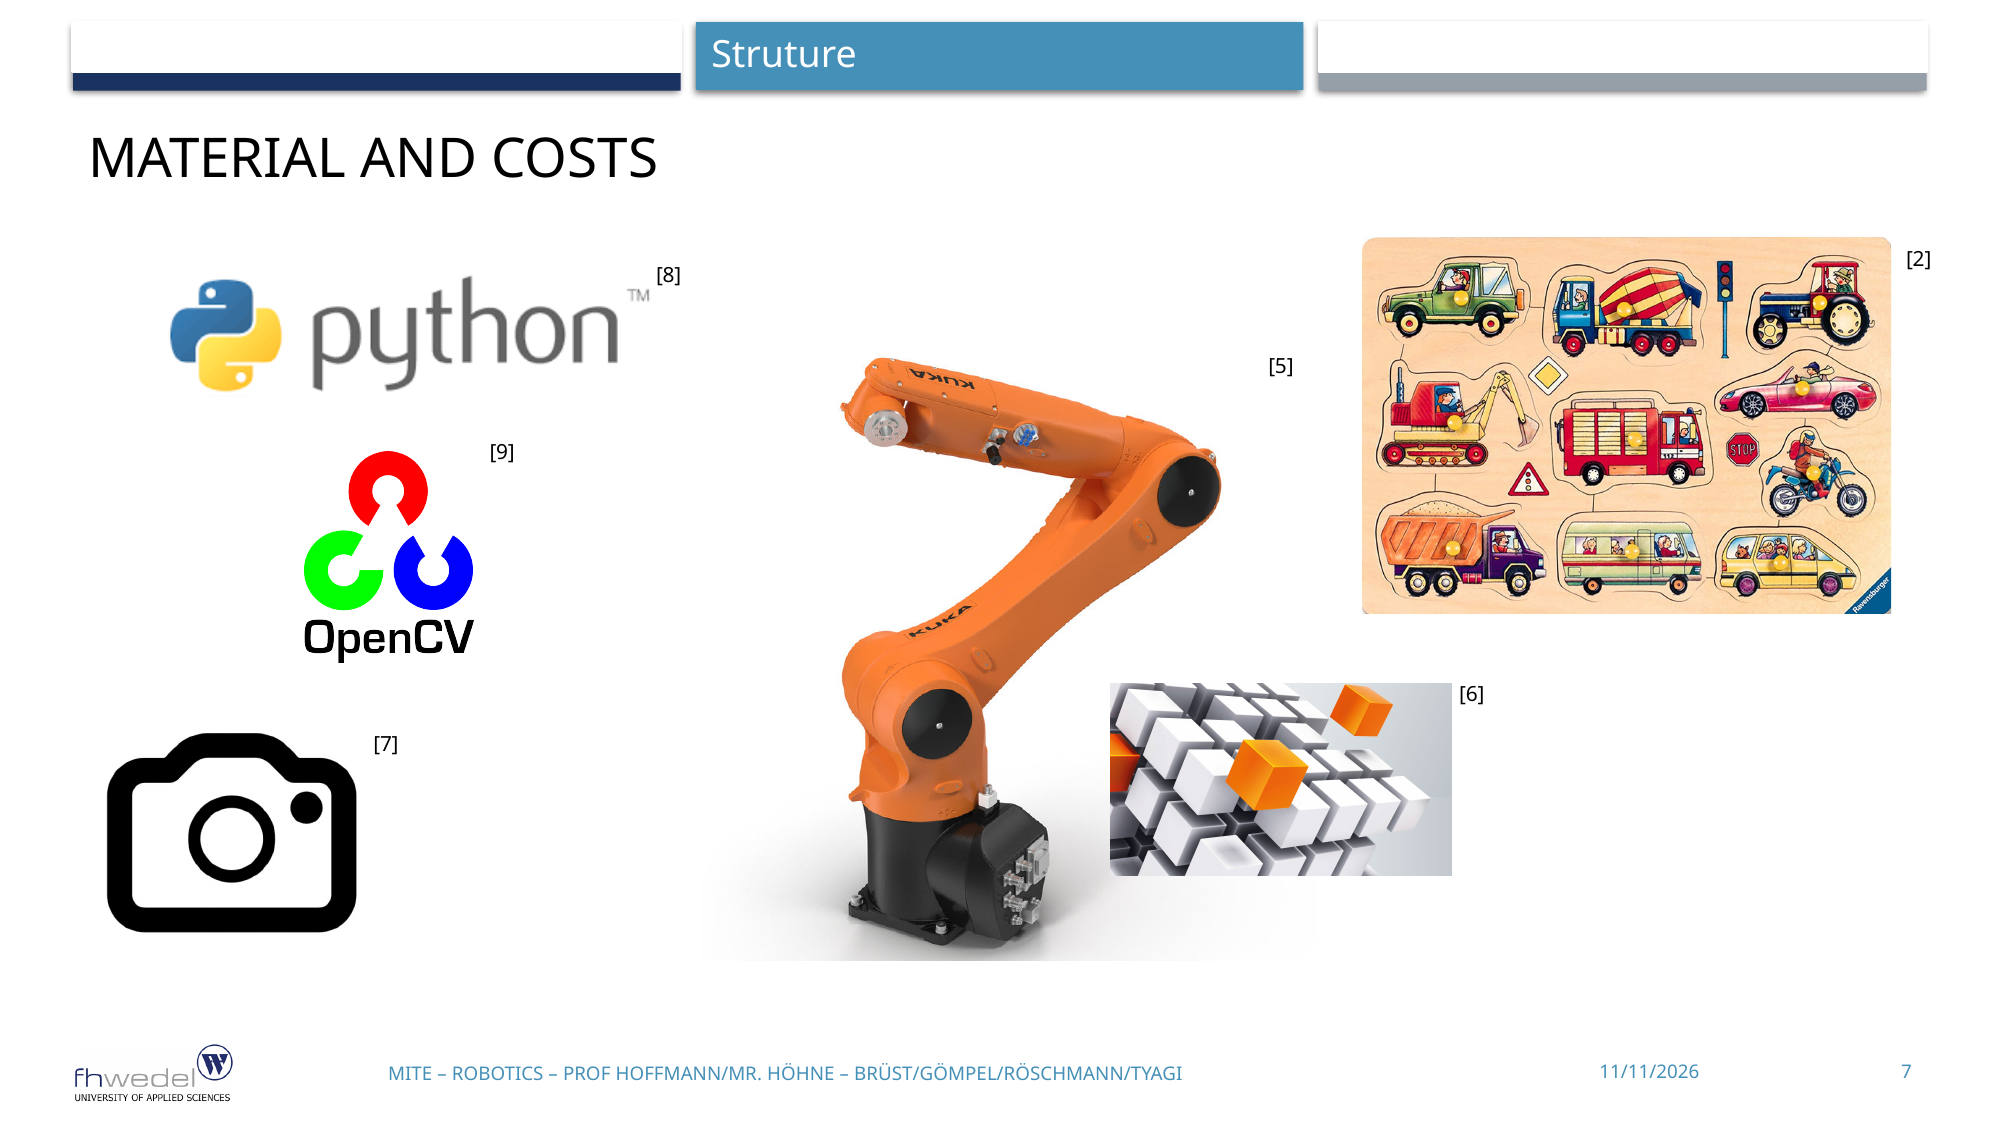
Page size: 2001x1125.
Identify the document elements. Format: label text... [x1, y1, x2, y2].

list Struture [696, 22, 1304, 89]
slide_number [1247, 1042, 1715, 1103]
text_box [302, 431, 531, 663]
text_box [105, 722, 415, 941]
slide_number 7 [1754, 1042, 1927, 1103]
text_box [700, 344, 1500, 962]
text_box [163, 253, 697, 397]
title Material and costs [73, 115, 1927, 197]
footer MITE – Robotics – Prof Hoffmann/mr. Höhne – Brüst/Gömpel/Röschmann/Tyagi [73, 1042, 1208, 1103]
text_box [1361, 237, 1951, 614]
